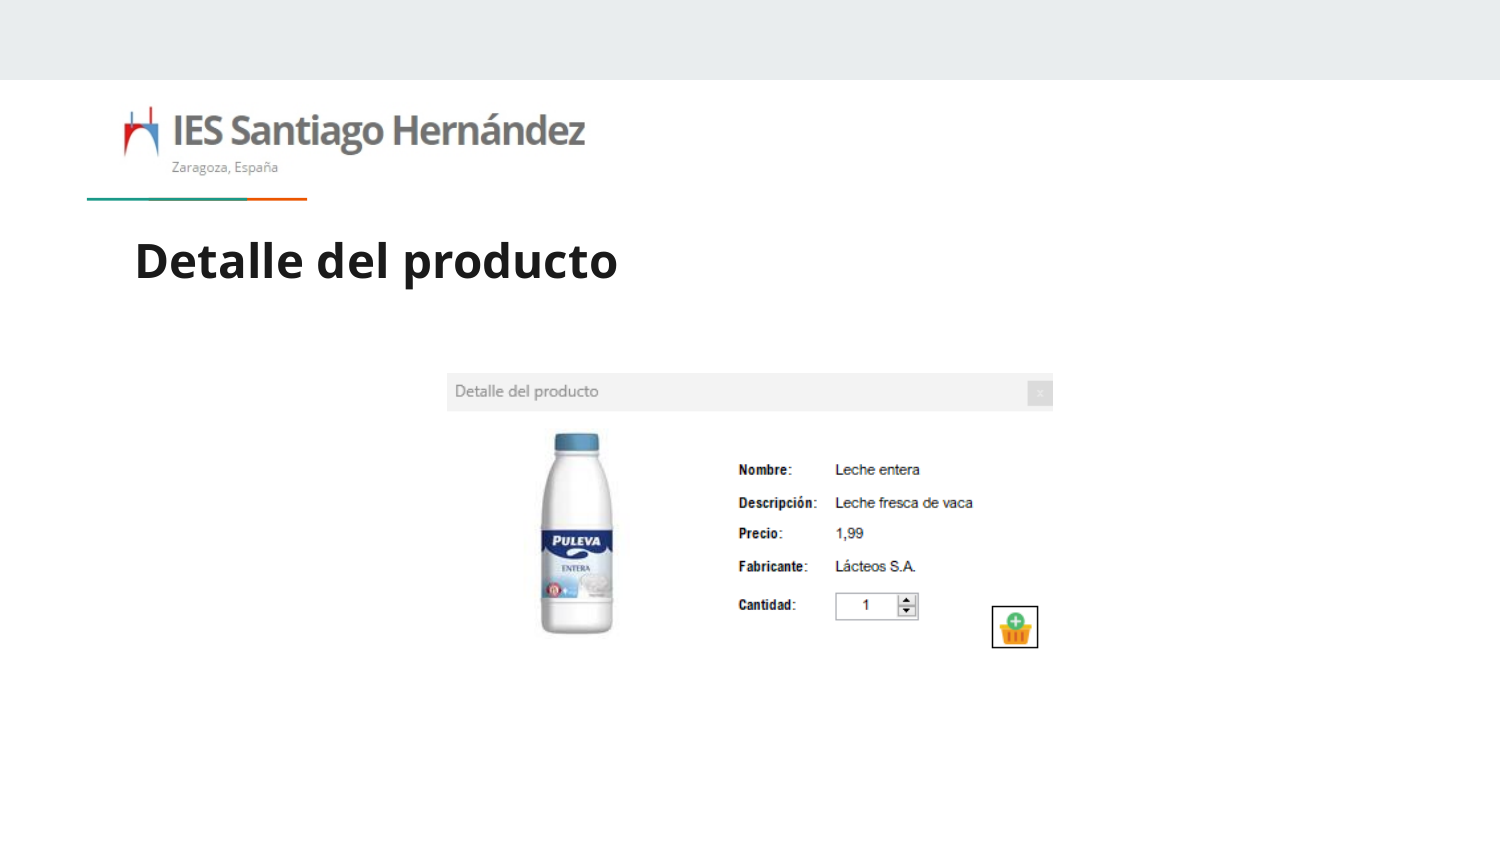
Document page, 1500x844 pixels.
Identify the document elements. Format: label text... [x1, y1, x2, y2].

title Detalle del producto [119, 216, 1381, 305]
picture [119, 102, 602, 180]
picture [447, 372, 1053, 660]
